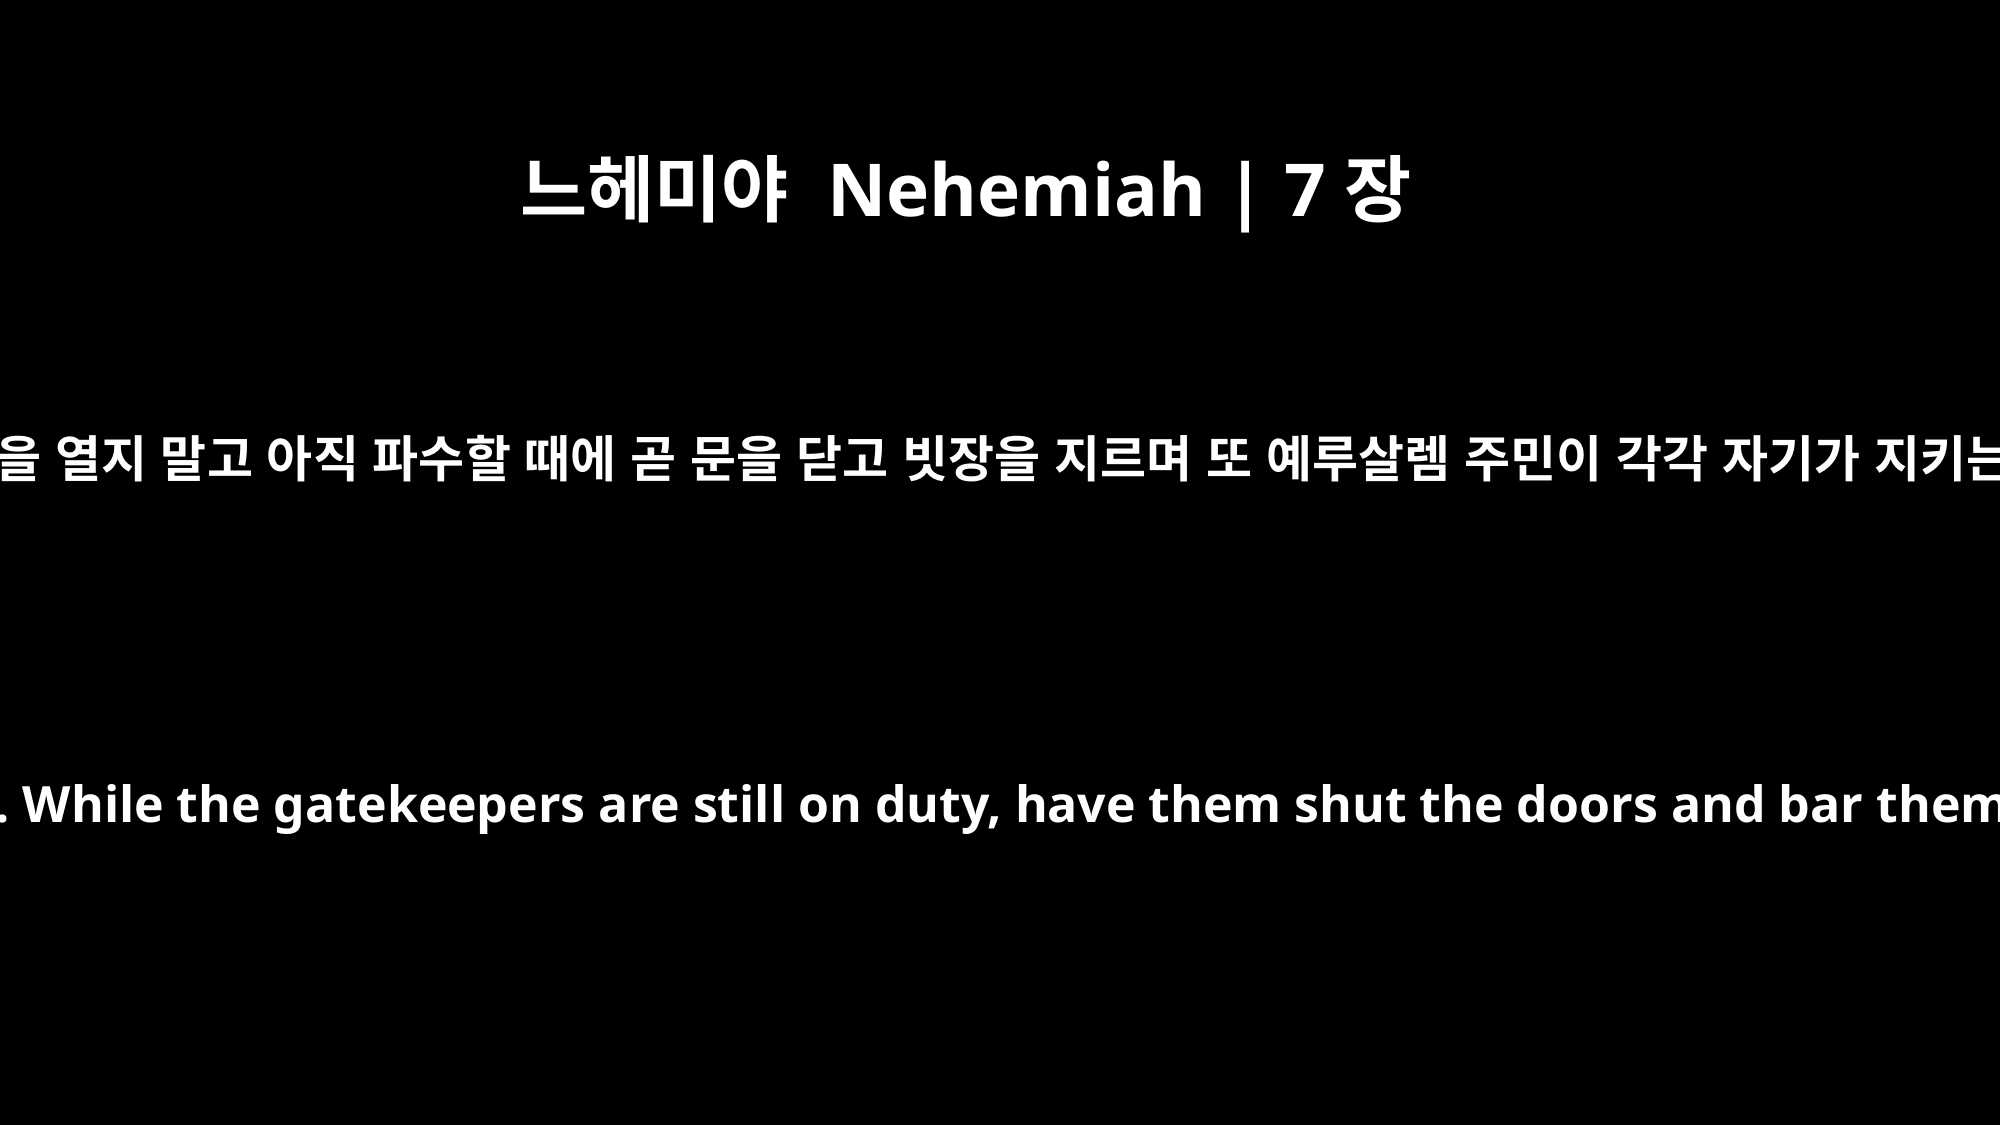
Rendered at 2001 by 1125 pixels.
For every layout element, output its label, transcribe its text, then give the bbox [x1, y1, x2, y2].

text_box 3 내가 그들에게 이르기를 해가 높이 뜨기 전에는 예루살렘 성문을 열지 말고 아직 파수할 때에 곧 문을 닫고 빗장을 지르며 또 예루살렘 주민이 각각 자기가 지키는 곳에서 파수하되 자기 집 맞은편을 지키게 하라 하였노니 [0, 359, 2000, 495]
text_box 느헤미야 Nehemiah | 7장 [505, 136, 1427, 239]
text_box I said to them, "The gates of Jerusalem are not to be opened until the sun is hot. While the gatekeepers are still on duty, have them shut the doors and bar them. Also appoint residents of Jerusalem as guards, some at their posts and some near their own houses." [0, 764, 2000, 900]
